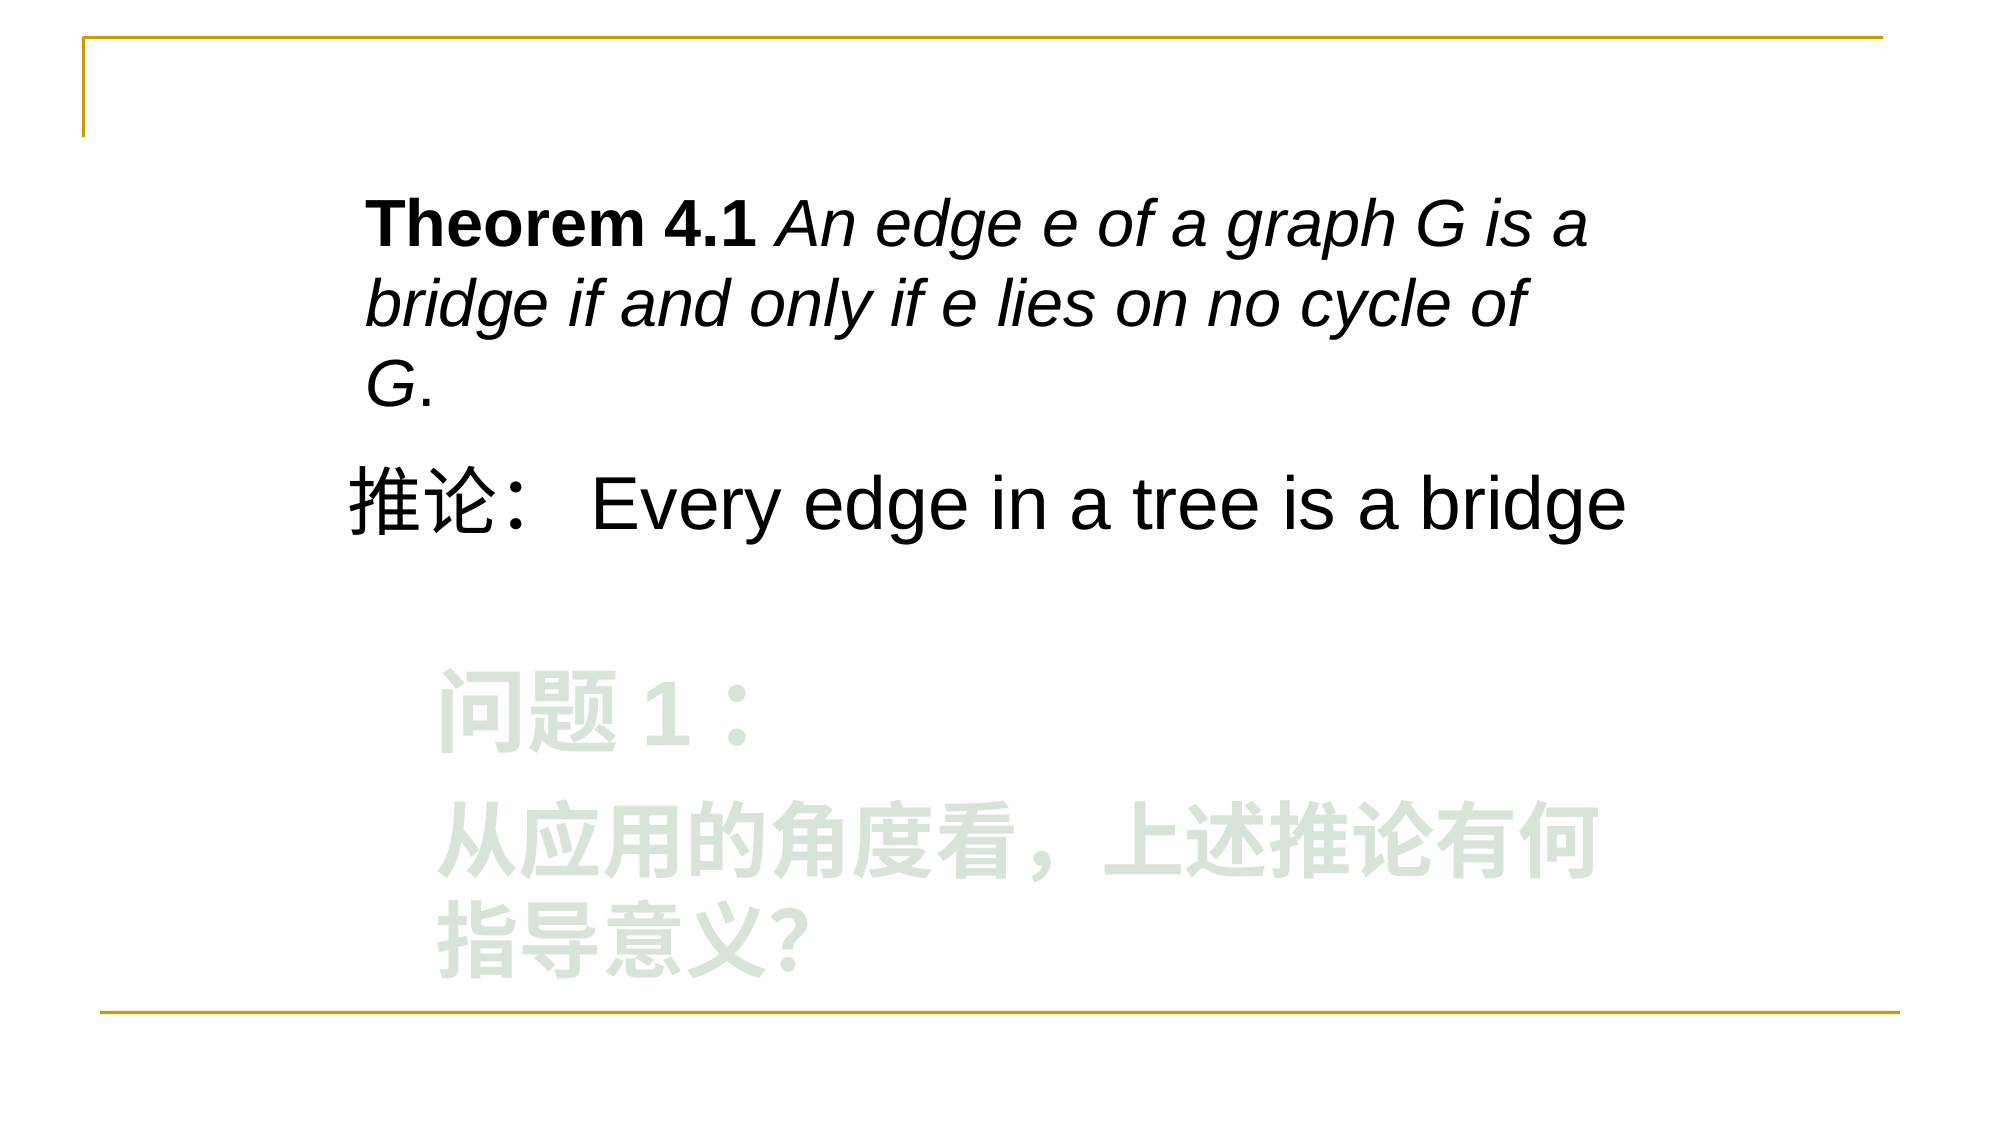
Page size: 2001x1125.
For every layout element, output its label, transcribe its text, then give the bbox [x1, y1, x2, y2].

text_box Theorem 4.1 An edge e of a graph G is a bridge if and only if e lies on no cycle of G. [350, 172, 1626, 428]
text_box 推论：Every edge in a tree is a bridge [332, 447, 1644, 553]
text_box 问题1： 从应用的角度看，上述推论有何指导意义？ [421, 646, 1650, 996]
